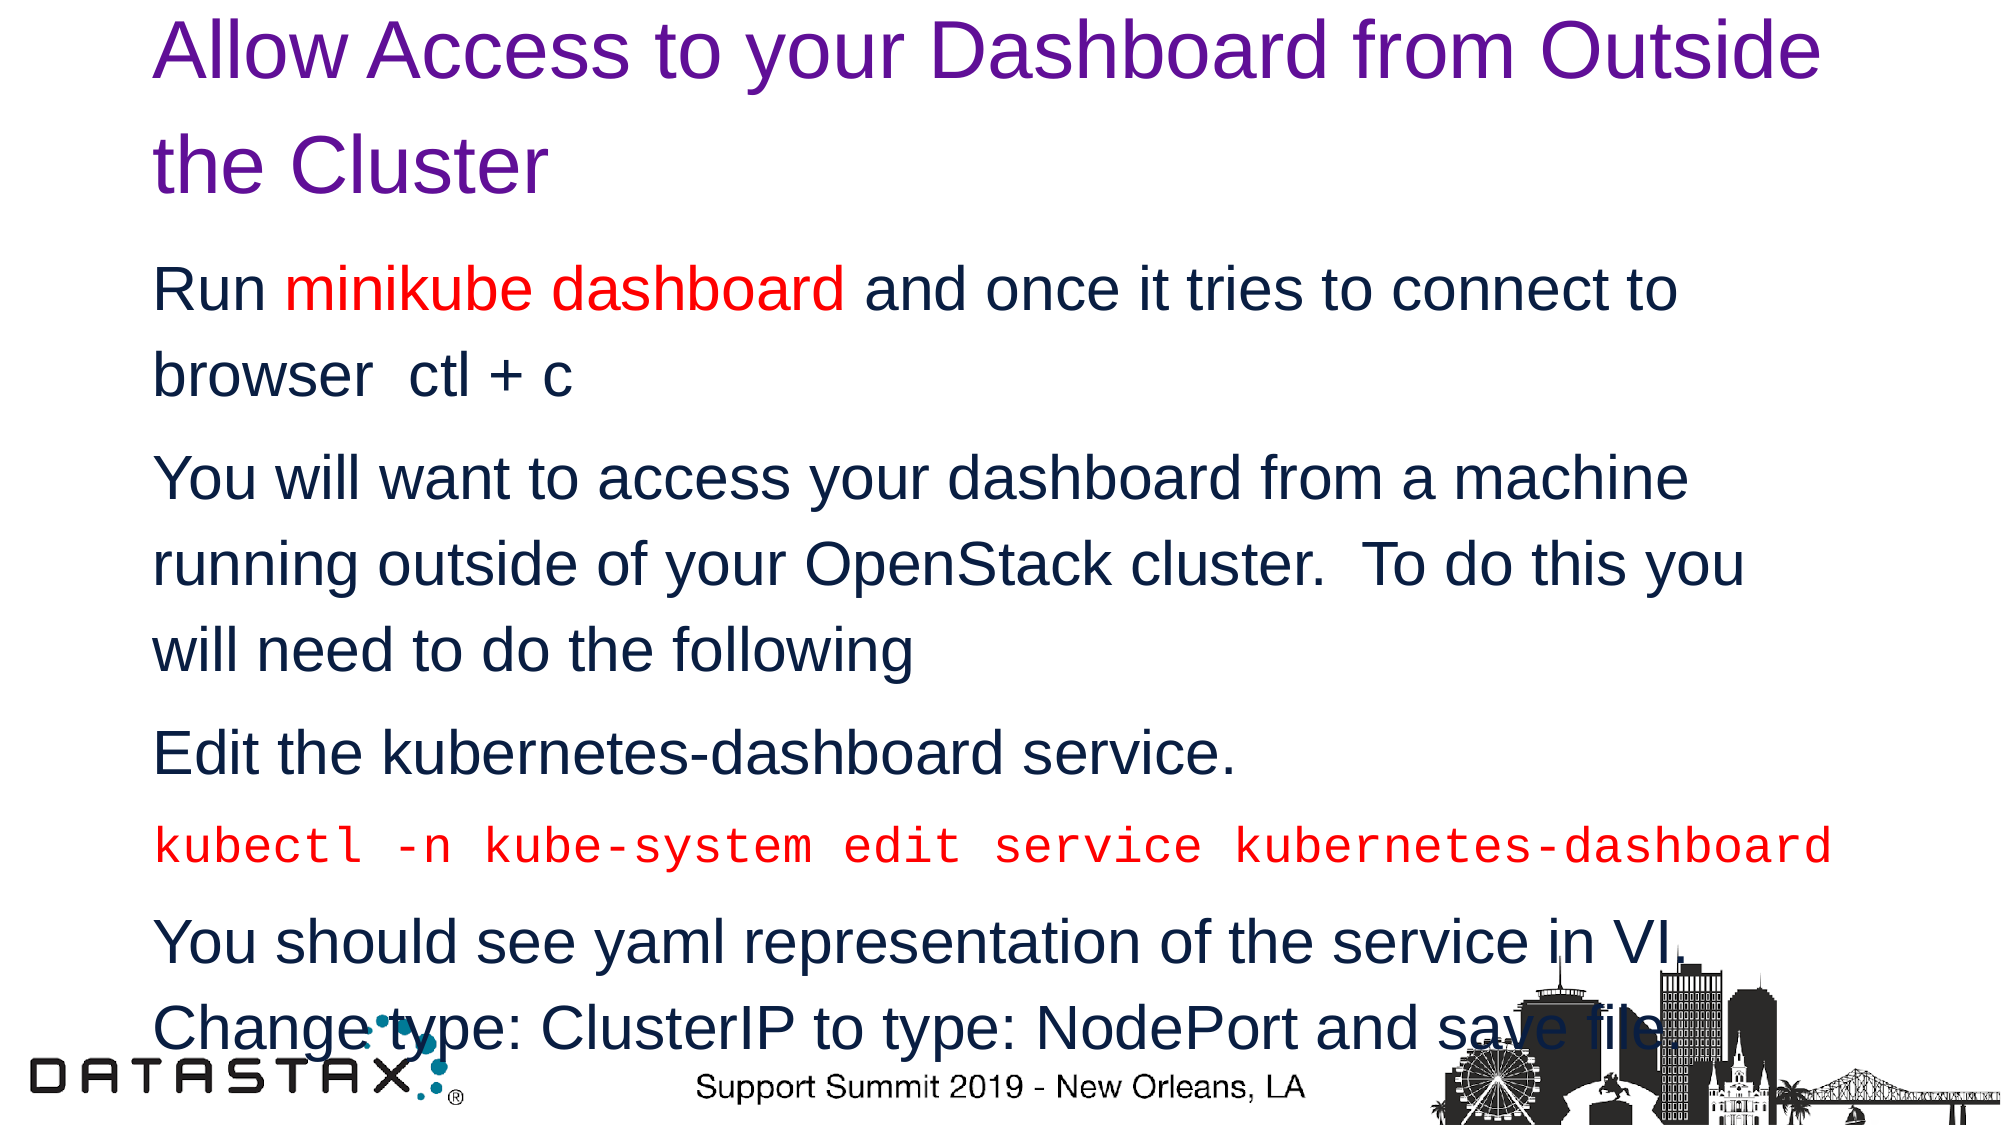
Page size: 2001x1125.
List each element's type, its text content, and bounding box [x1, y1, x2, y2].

title Allow Access to your Dashboard from Outside the Cluster [137, 59, 1863, 229]
picture [0, 0, 2001, 1125]
list Run minikube dashboard and once it tries to connect to browser ctl + c You will want to access your dashboard from a machine running outside of your OpenStack cluster. To do this you will need to do the following Edit the kubernetes-dashboard service. kubectl -n kube-system edit service kubernetes-dashboard You should see yaml representation of the service in VI. Change type: ClusterIP to type: NodePort and save file. [137, 229, 1863, 1014]
